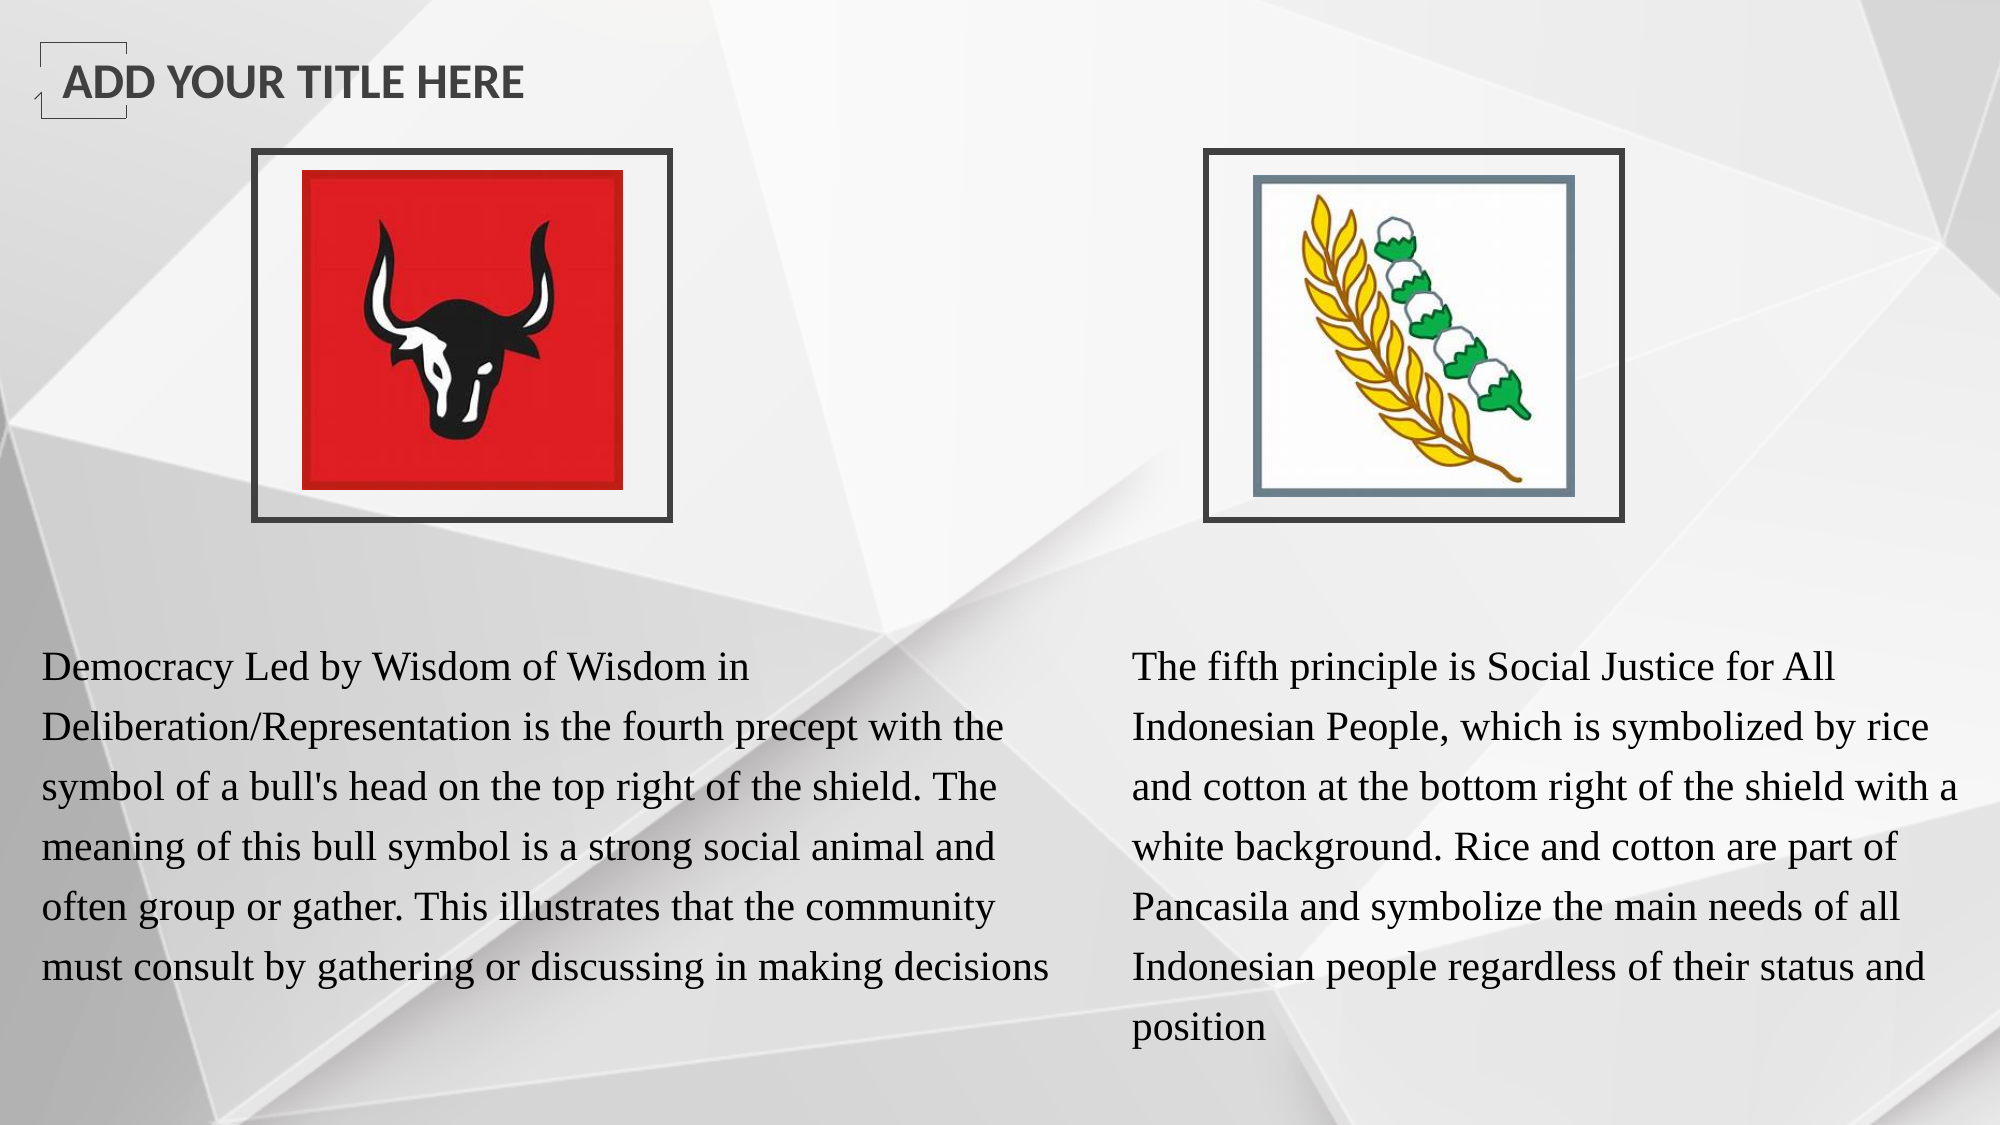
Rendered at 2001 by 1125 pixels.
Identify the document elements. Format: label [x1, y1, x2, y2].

text_box [34, 42, 127, 119]
picture [0, 0, 2000, 1125]
